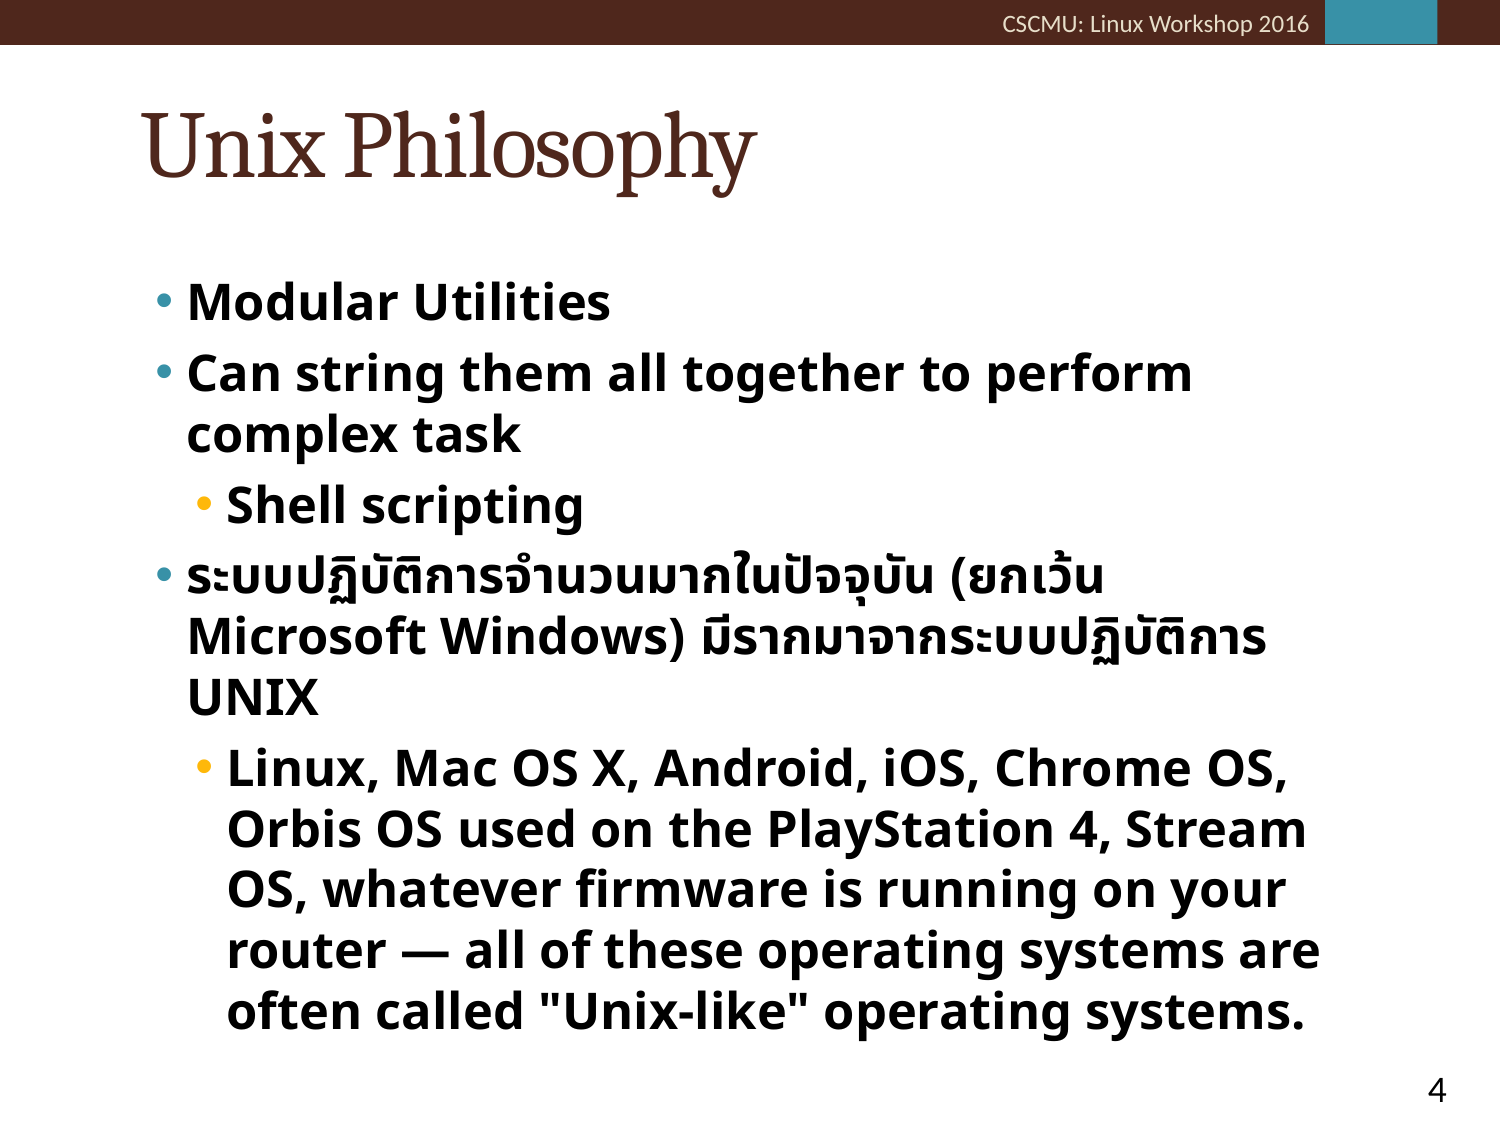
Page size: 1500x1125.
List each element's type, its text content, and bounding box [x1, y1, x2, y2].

slide_number 4 [1373, 1048, 1500, 1125]
list Modular Utilities Can string them all together to perform complex task Shell scripting ระบบปฏิบัติการจำนวนมากในปัจจุบัน (ยกเว้น Microsoft Windows) มีรากมาจากระบบปฏิบัติการ UNIX Linux, Mac OS X, Android, iOS, Chrome OS, Orbis OS used on the PlayStation 4, Stream OS, whatever firmware is running on your router — all of these operating systems are often called "Unix-like" operating systems. [125, 262, 1375, 1050]
title Unix Philosophy [125, 45, 1375, 233]
